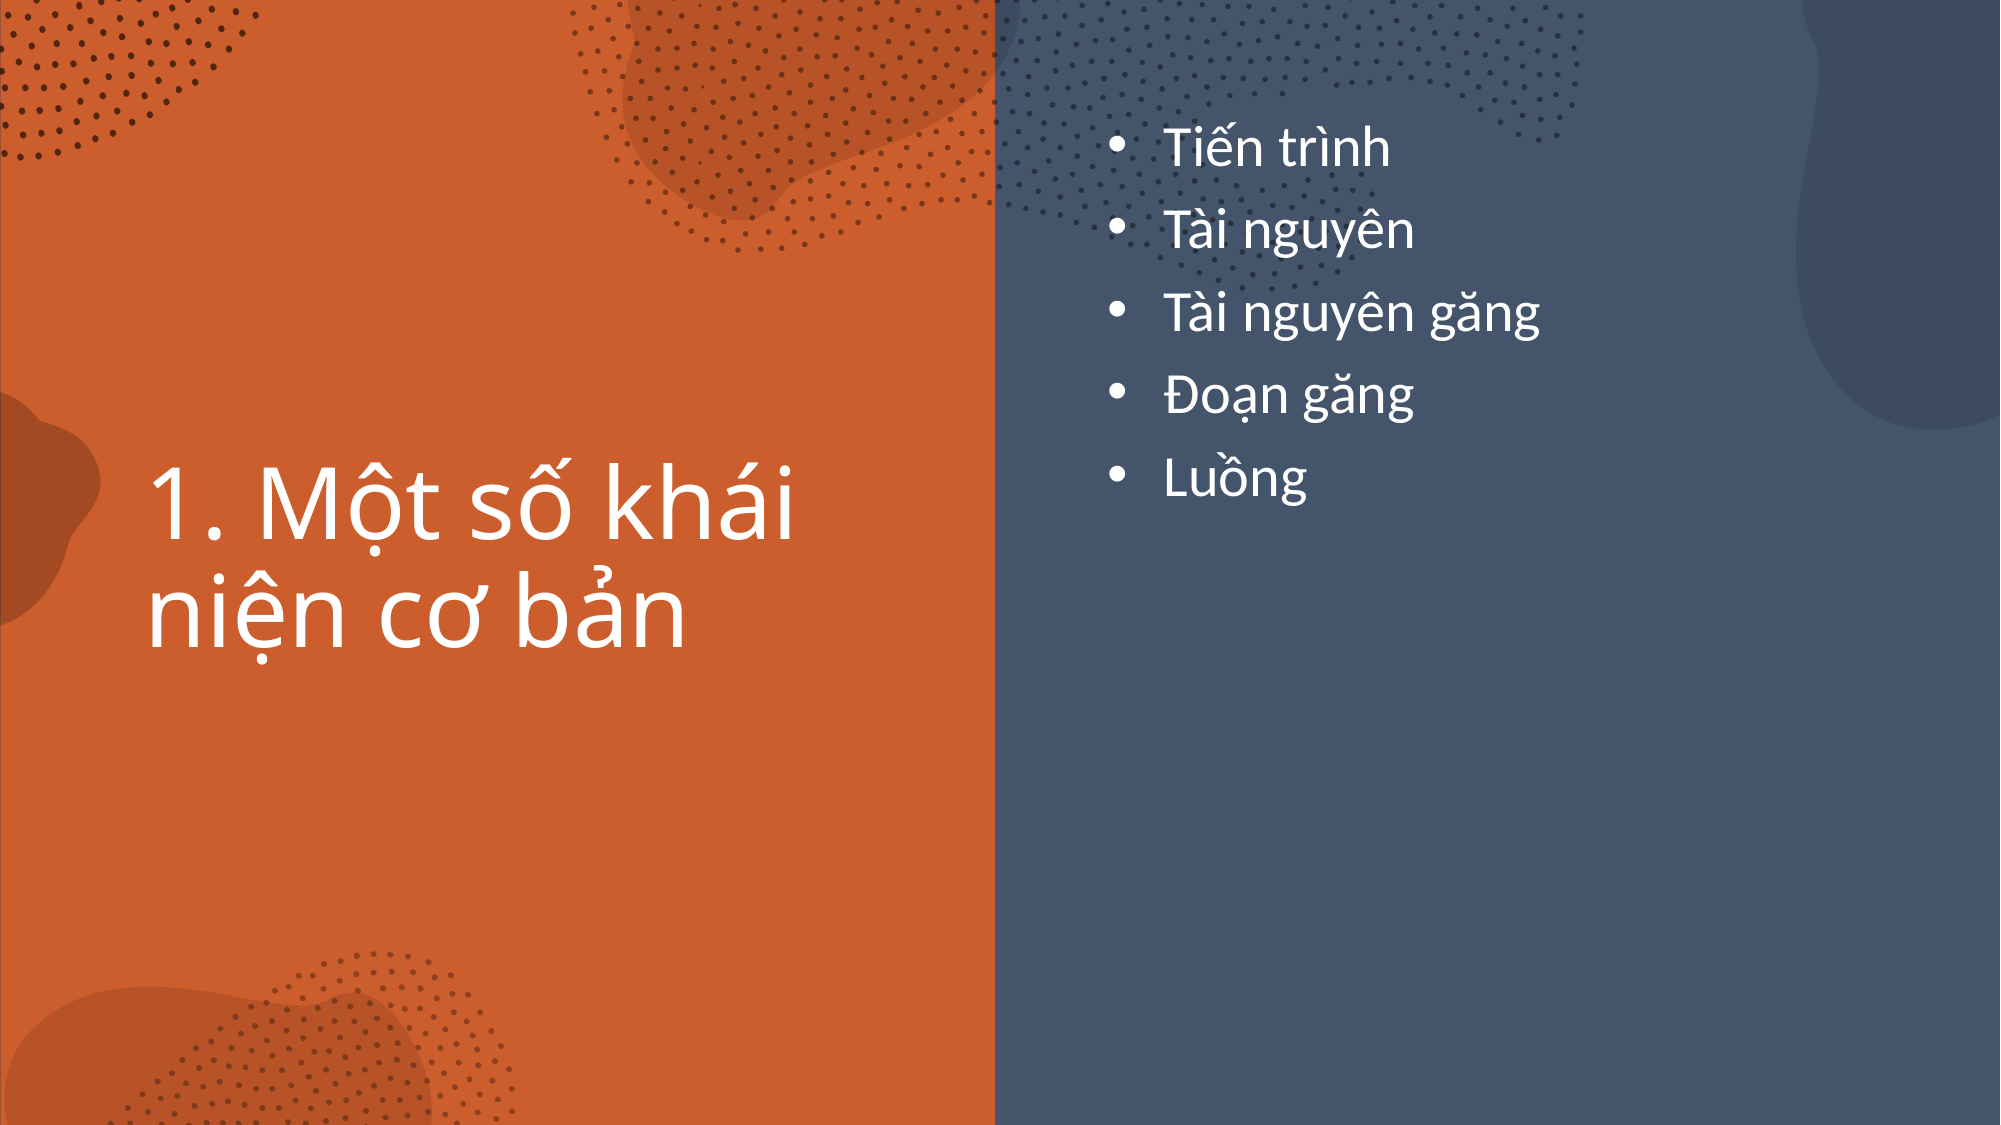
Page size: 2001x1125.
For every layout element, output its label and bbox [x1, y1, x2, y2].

text_box [0, 0, 2000, 1125]
